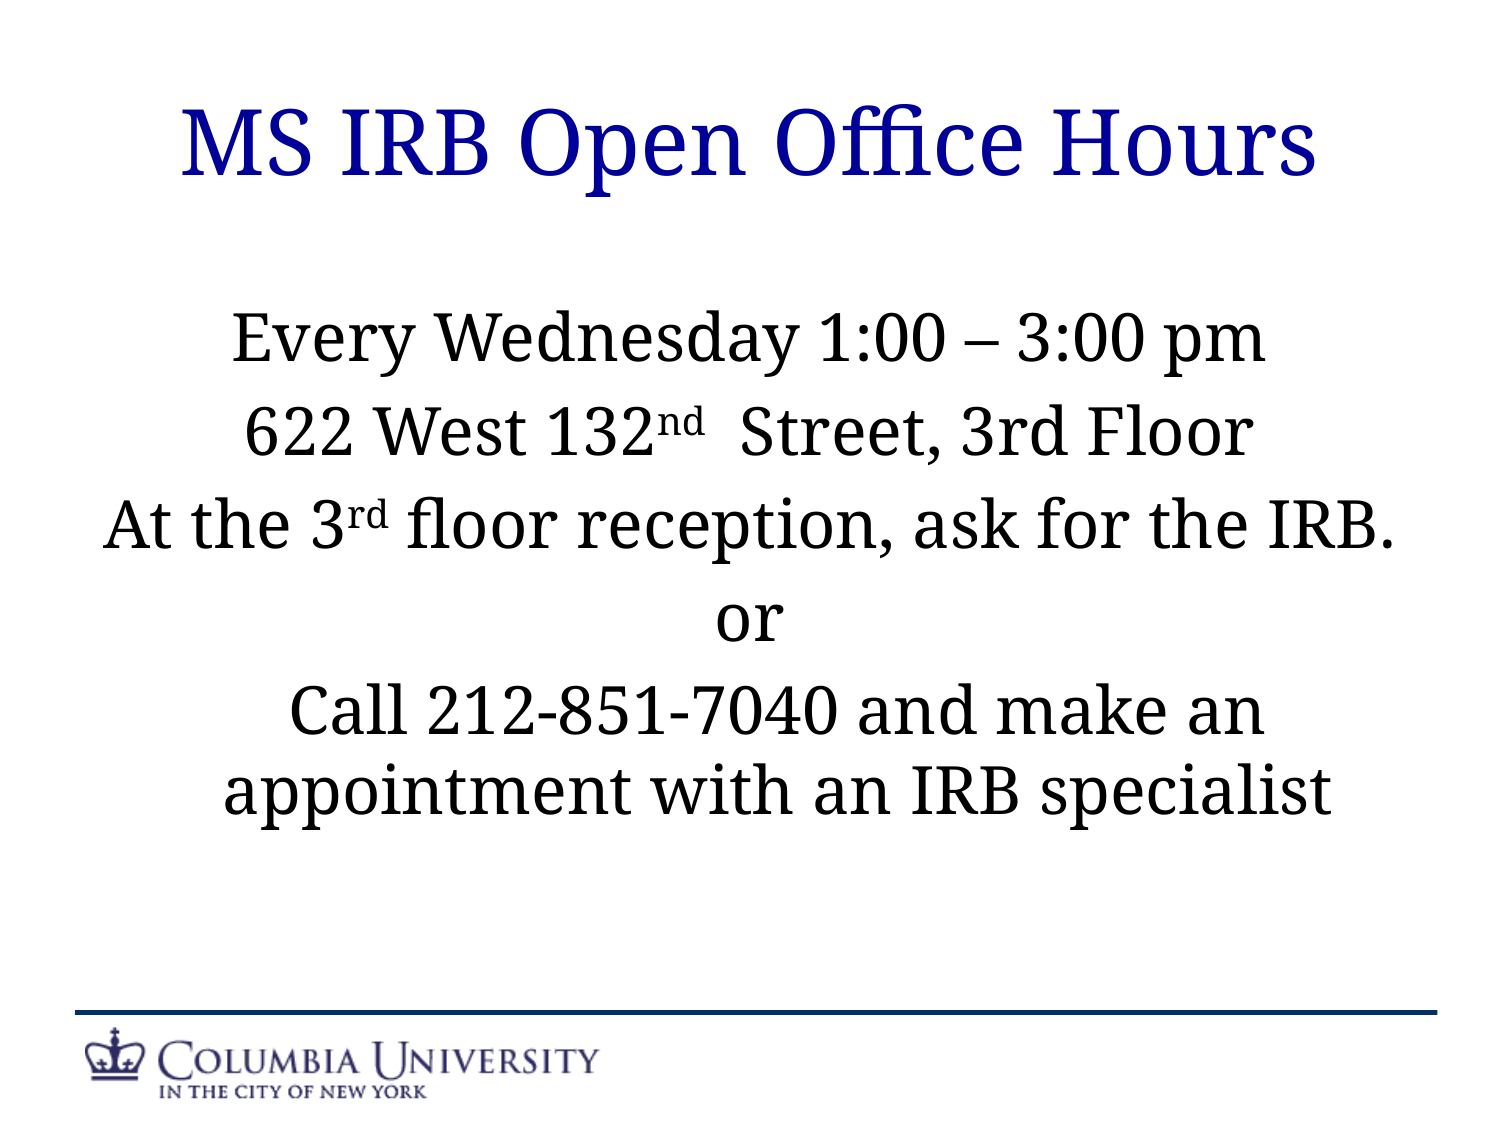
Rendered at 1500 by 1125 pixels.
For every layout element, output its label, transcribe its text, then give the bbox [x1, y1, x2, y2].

title MS IRB Open Office Hours [75, 45, 1425, 233]
list Every Wednesday 1:00 – 3:00 pm 622 West 132nd Street, 3rd Floor At the 3rd floor reception, ask for the IRB. or Call 212-851-7040 and make an appointment with an IRB specialist [75, 287, 1425, 1005]
picture [85, 1023, 638, 1100]
